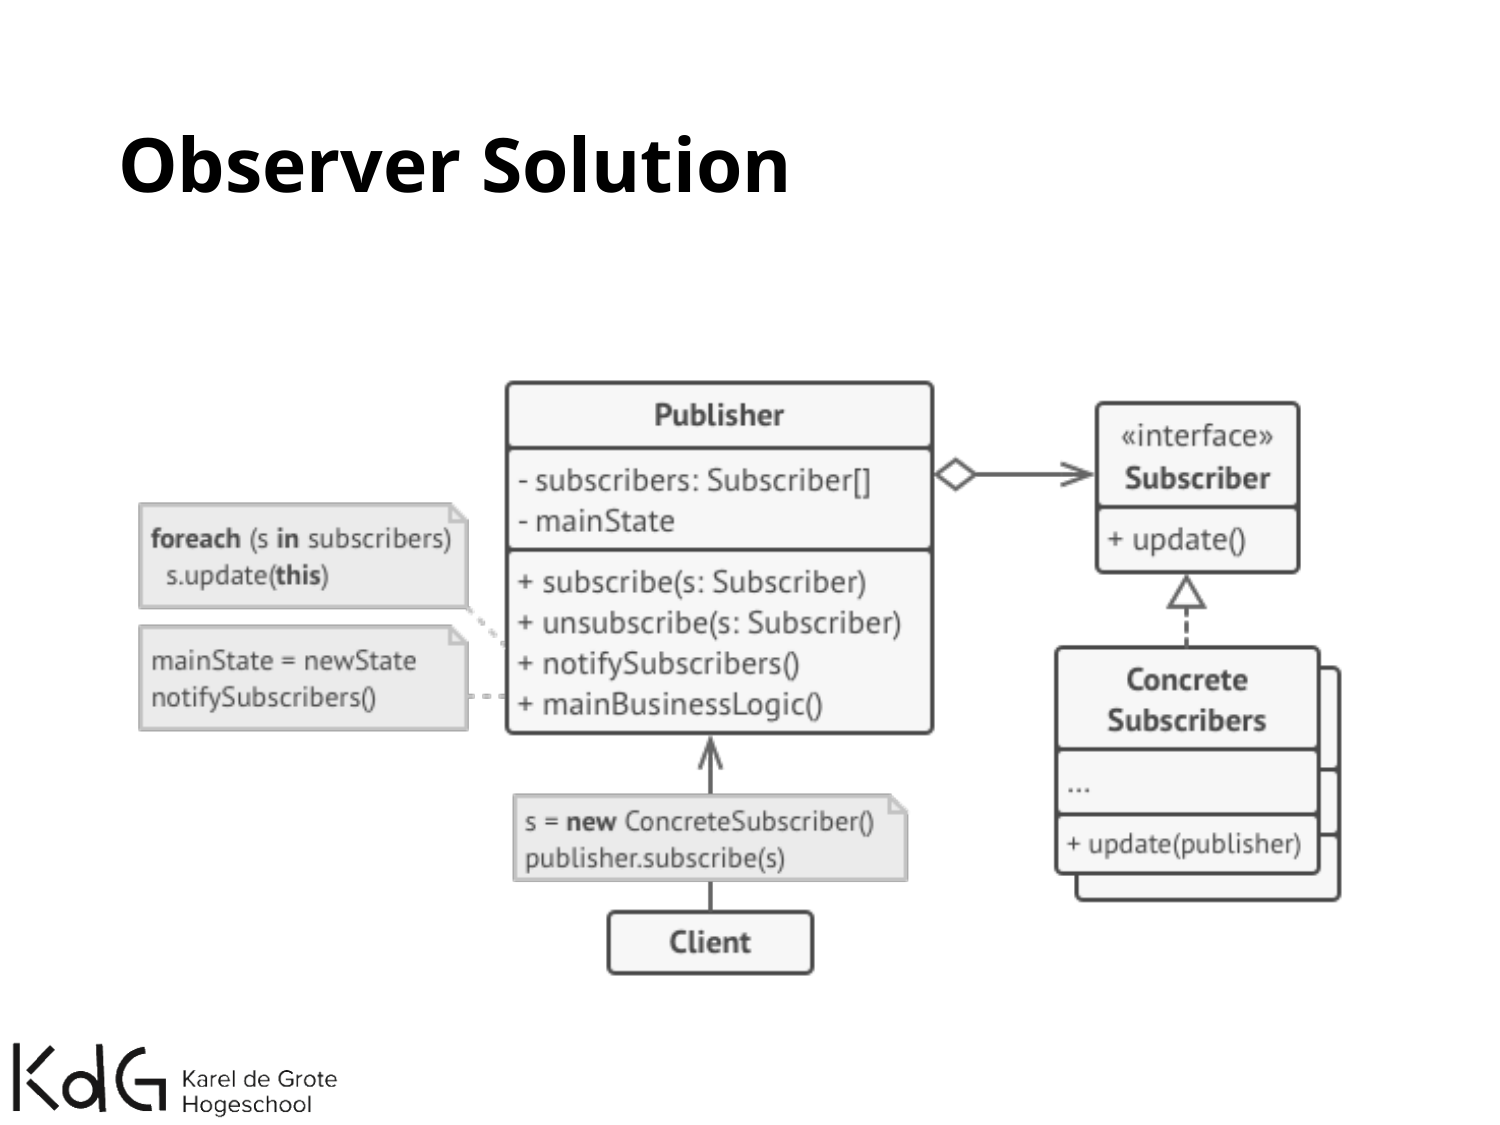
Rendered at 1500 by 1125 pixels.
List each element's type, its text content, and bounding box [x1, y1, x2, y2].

title Observer Solution [103, 59, 1397, 278]
picture [121, 363, 1362, 994]
picture [0, 997, 383, 1125]
